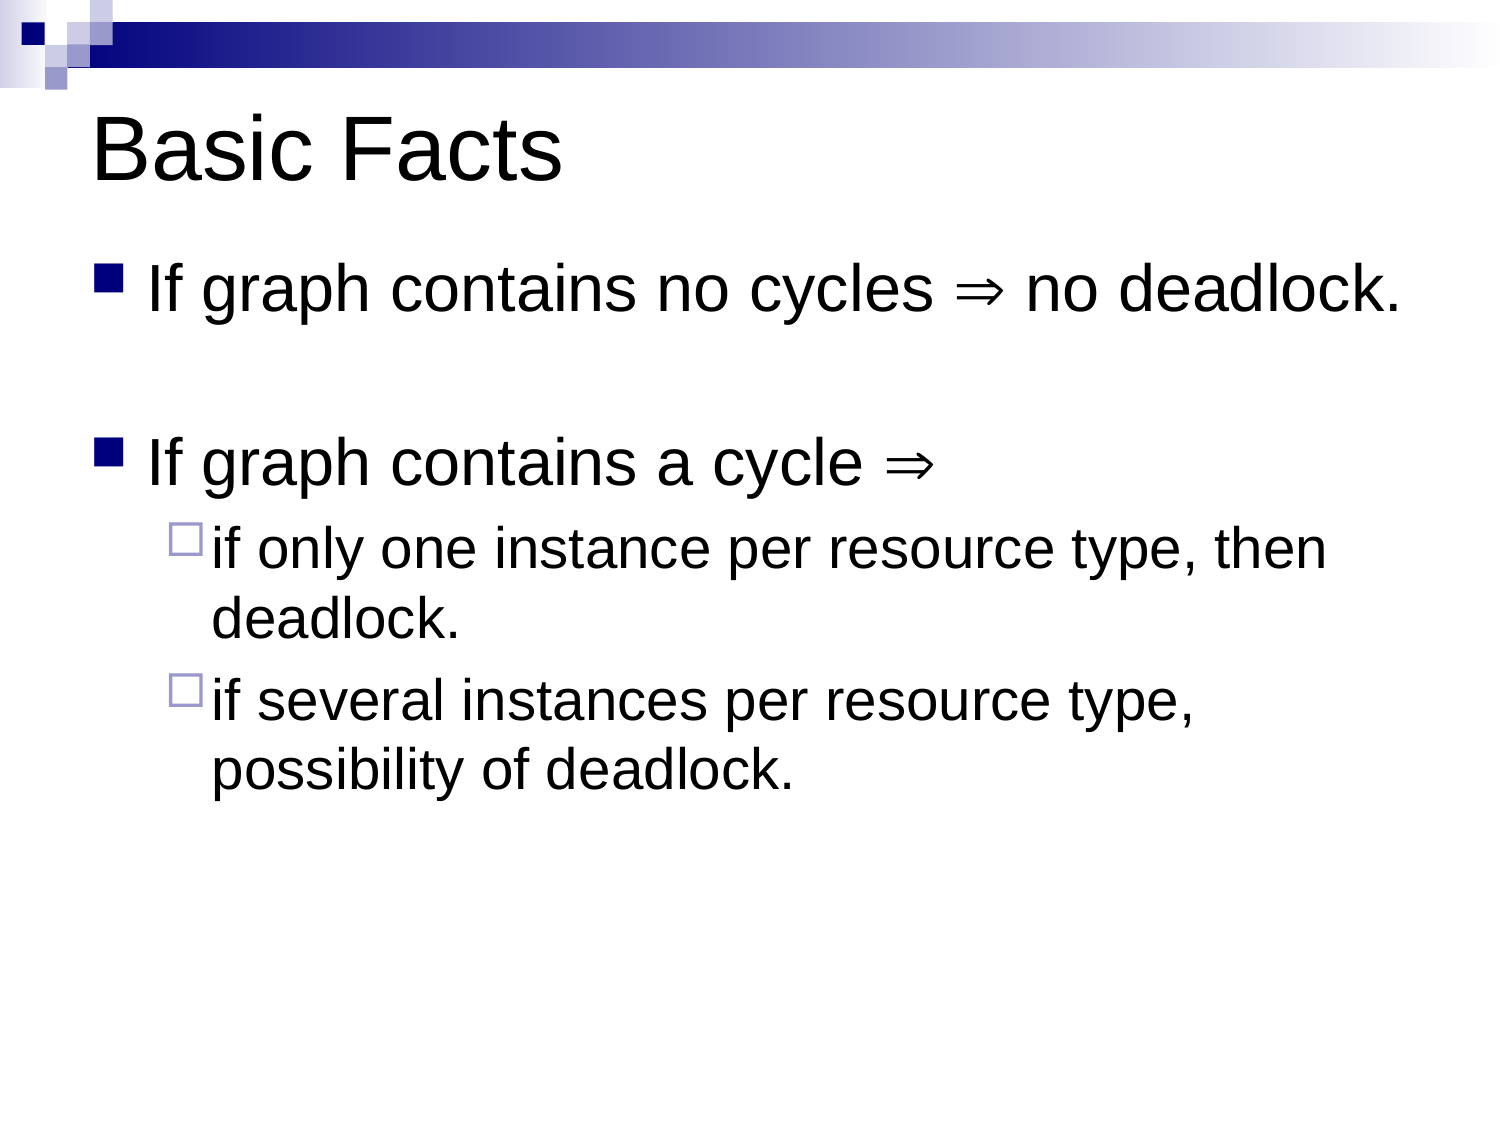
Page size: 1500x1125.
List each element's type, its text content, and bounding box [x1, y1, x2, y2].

title Basic Facts [75, 75, 1425, 213]
list If graph contains no cycles  no deadlock. If graph contains a cycle  if only one instance per resource type, then deadlock. if several instances per resource type, possibility of deadlock. [75, 237, 1425, 875]
